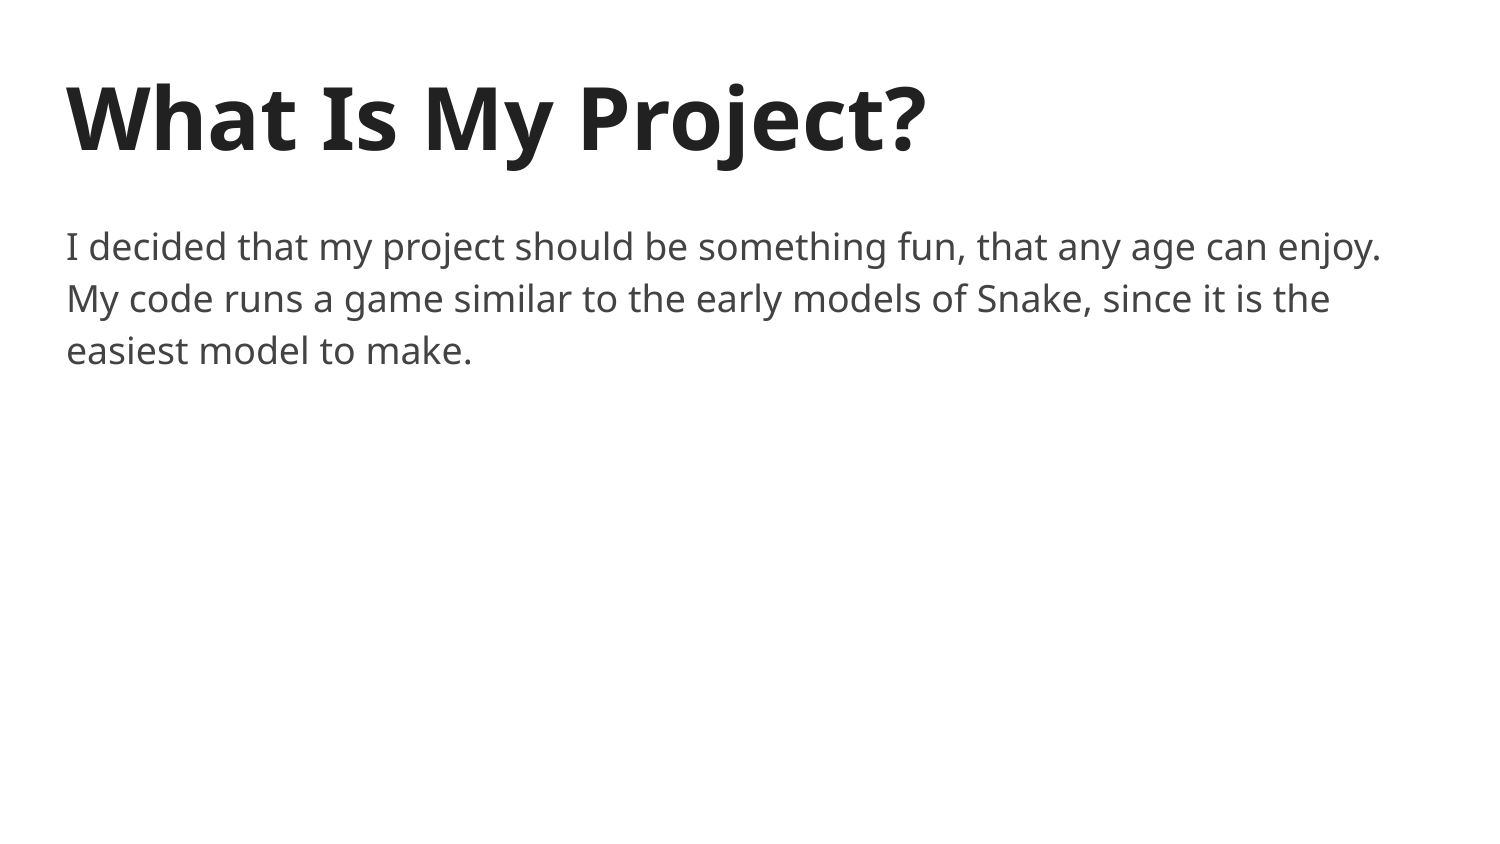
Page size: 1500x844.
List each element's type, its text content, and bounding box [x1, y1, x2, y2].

title What Is My Project? [51, 48, 1449, 180]
list I decided that my project should be something fun, that any age can enjoy. My code runs a game similar to the early models of Snake, since it is the easiest model to make. [51, 201, 1449, 750]
